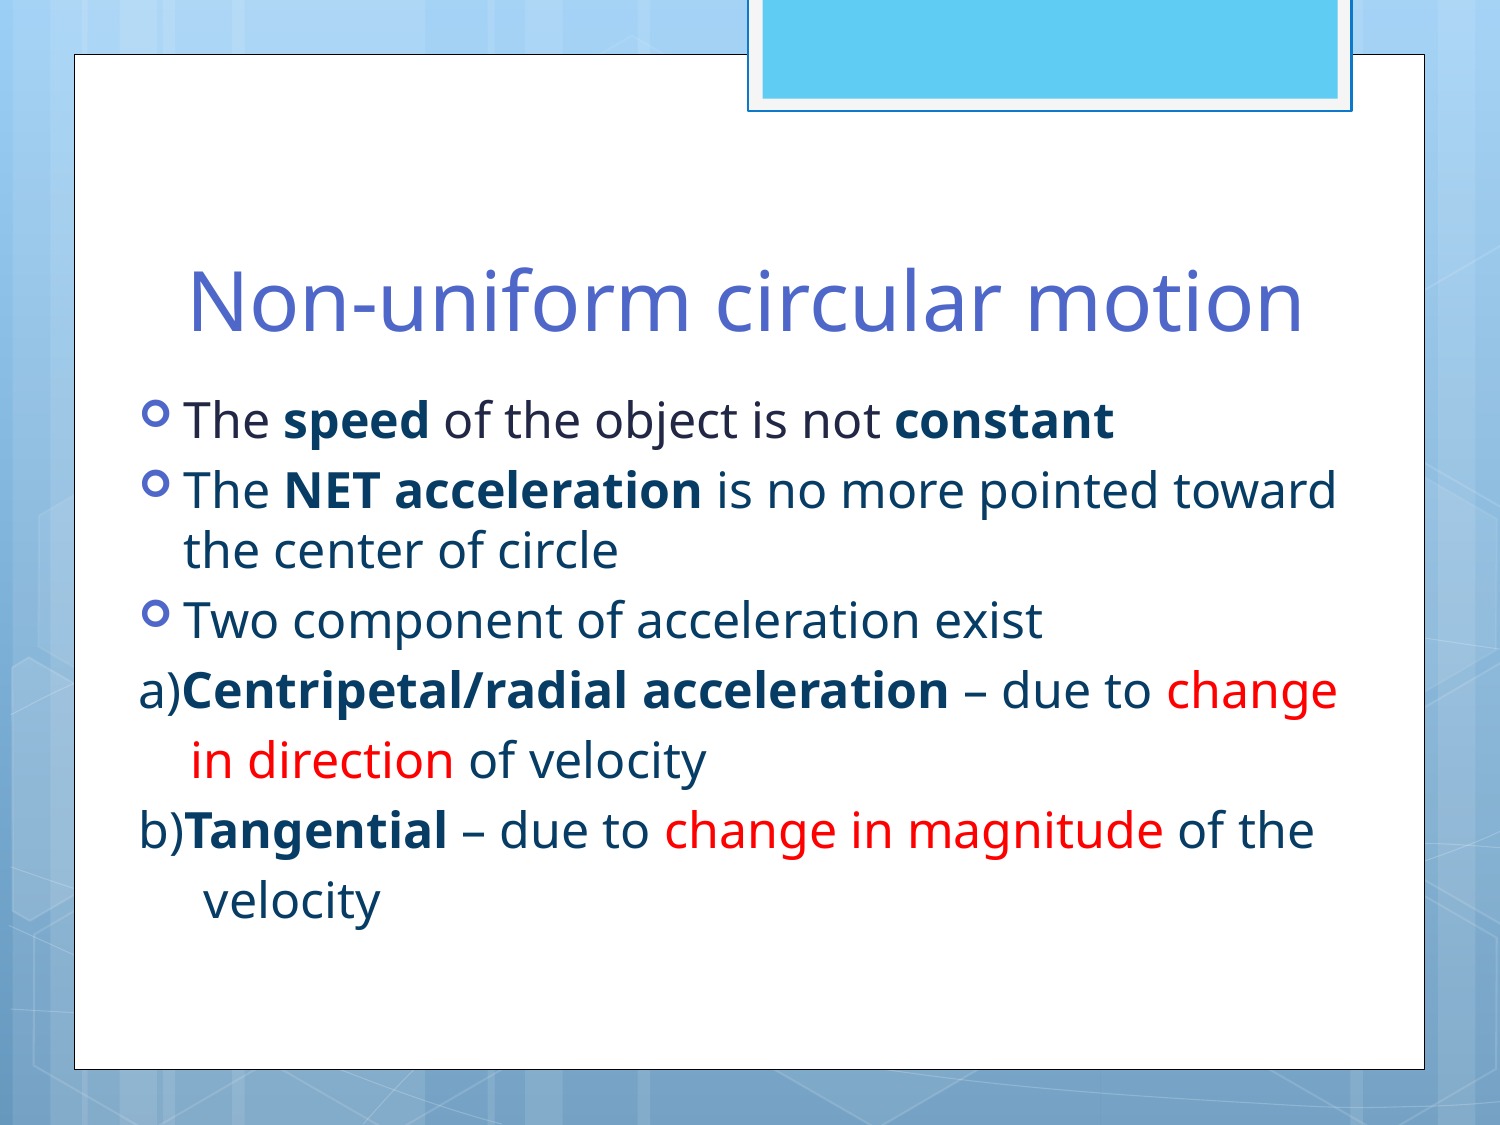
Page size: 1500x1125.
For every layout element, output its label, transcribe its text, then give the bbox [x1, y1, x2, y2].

list The speed of the object is not constant The NET acceleration is no more pointed toward the center of circle Two component of acceleration exist a)Centripetal/radial acceleration – due to change in direction of velocity b)Tangential – due to change in magnitude of the velocity [112, 381, 1413, 957]
title Non-uniform circular motion [171, 168, 1350, 357]
